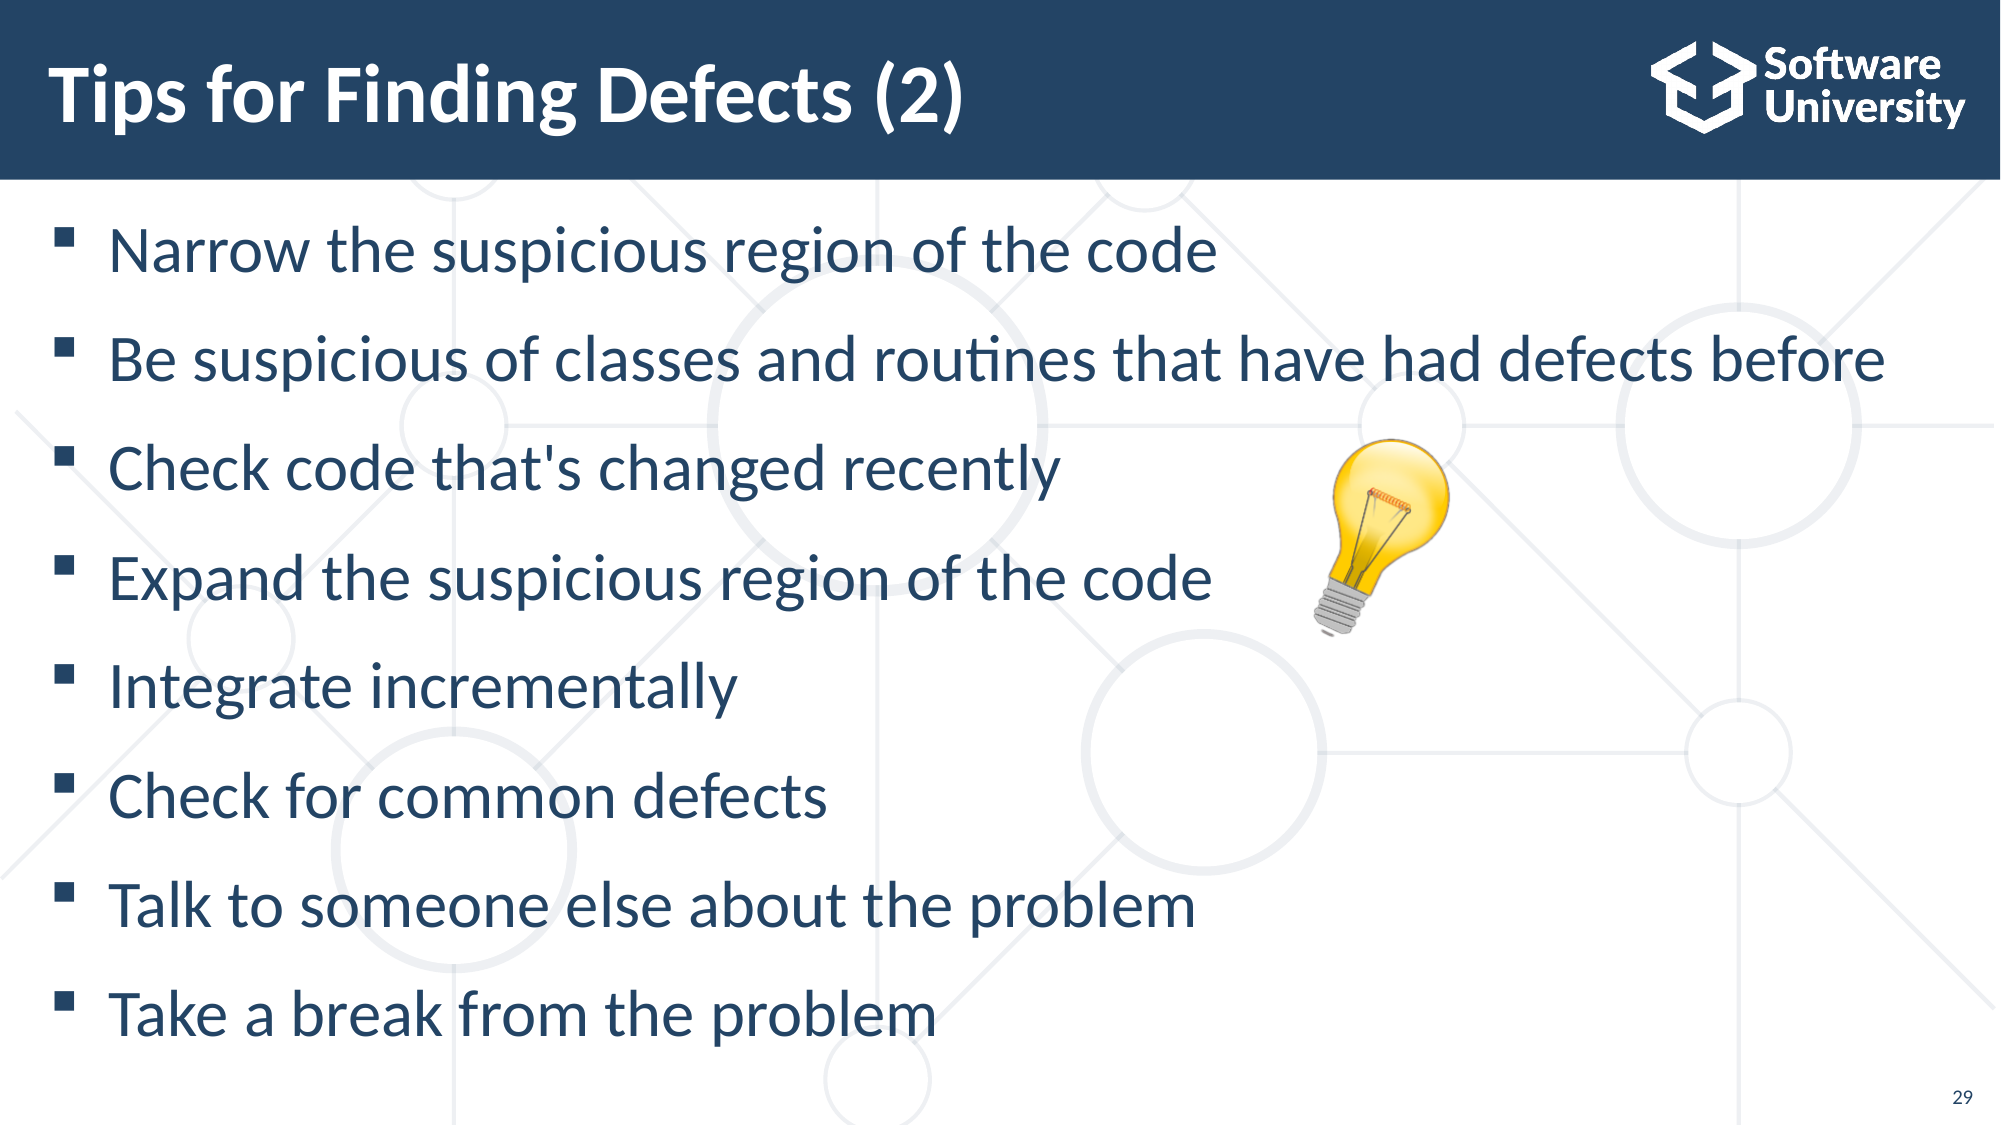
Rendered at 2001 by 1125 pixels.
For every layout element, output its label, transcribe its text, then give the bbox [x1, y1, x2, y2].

slide_number 29 [1927, 1067, 1989, 1117]
picture [1312, 437, 1451, 638]
list Narrow the suspicious region of the code Be suspicious of classes and routines that have had defects before Check code that's changed recently Expand the suspicious region of the code Integrate incrementally Check for common defects Talk to someone else about the problem Take a break from the problem [31, 196, 1970, 1094]
picture [1651, 41, 1966, 134]
title Tips for Finding Defects (2) [31, 16, 1625, 162]
